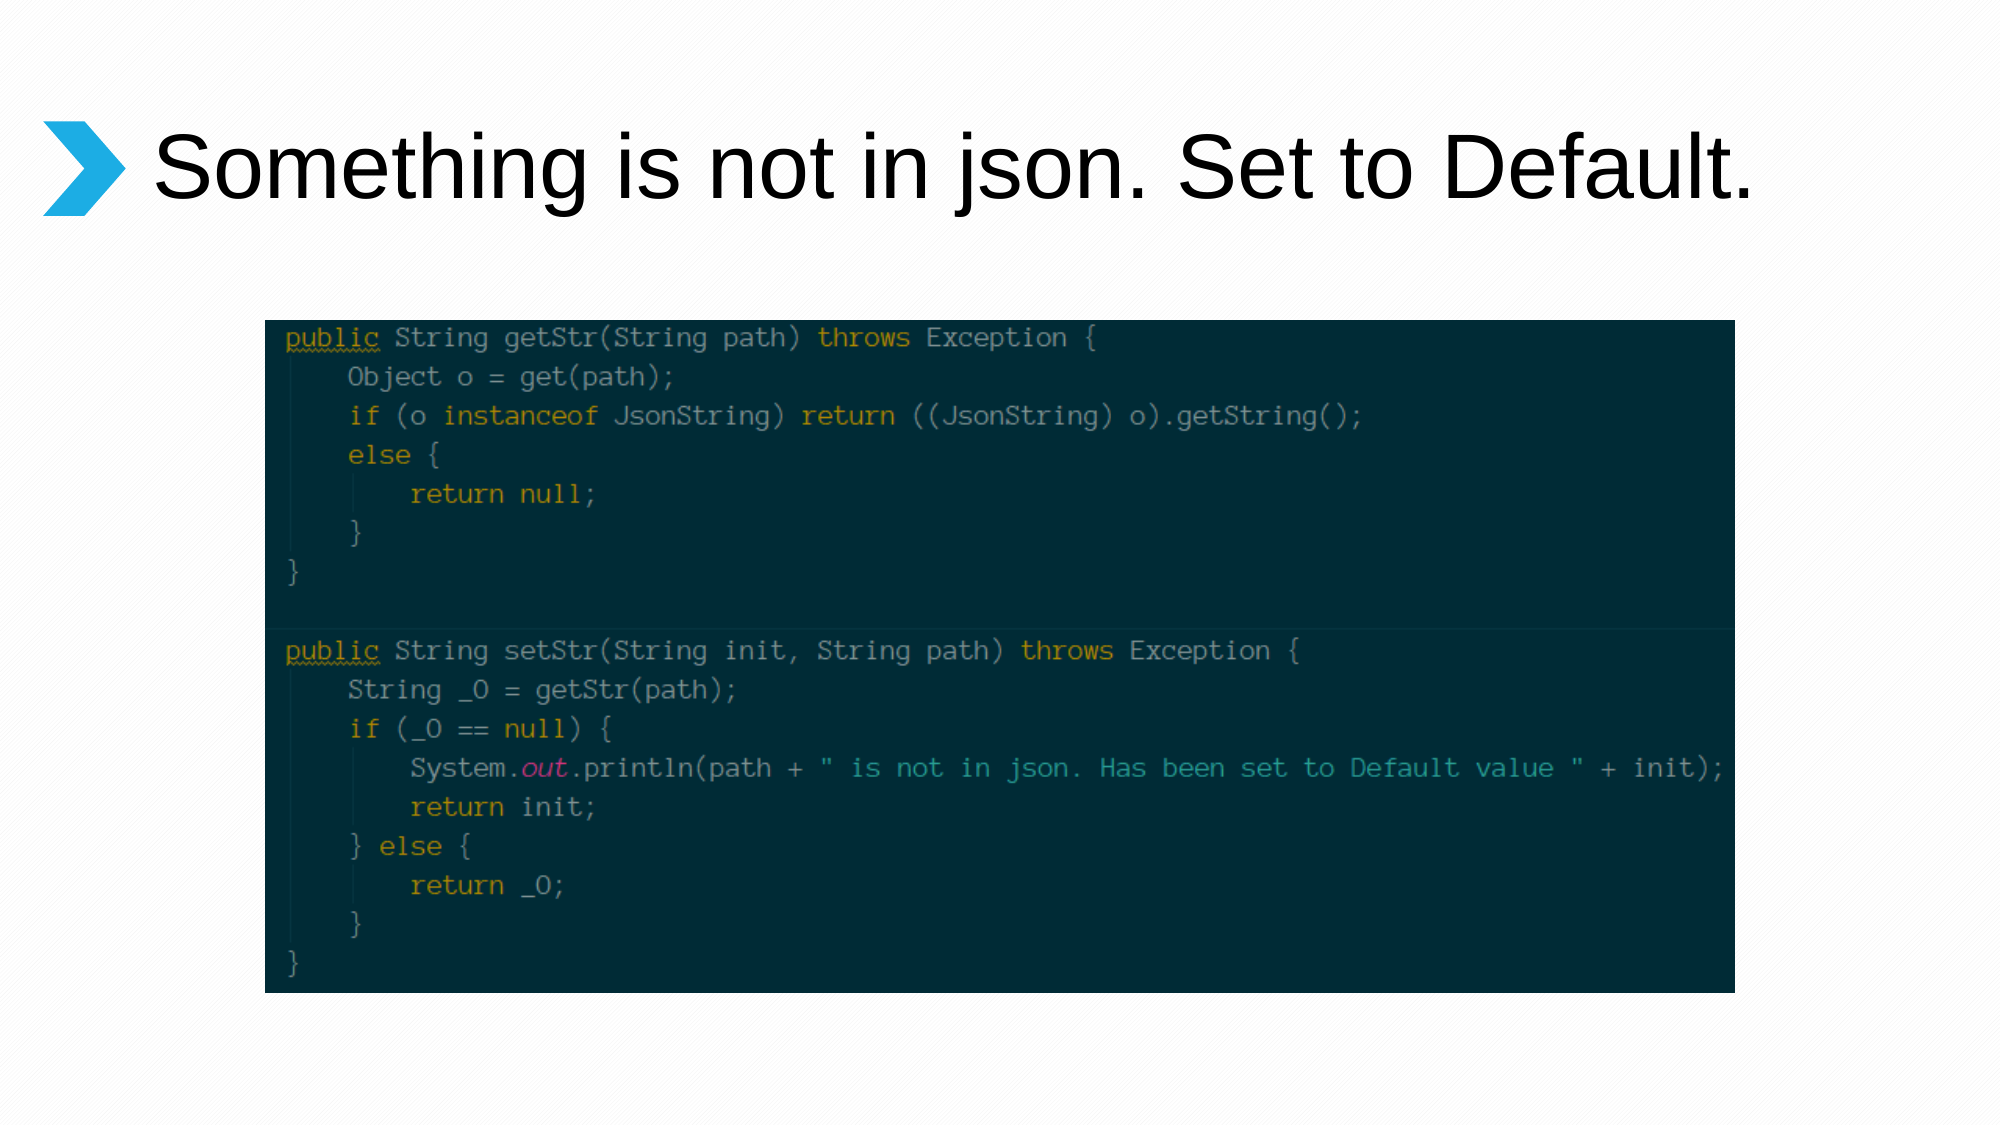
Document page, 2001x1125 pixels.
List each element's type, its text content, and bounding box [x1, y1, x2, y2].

title Something is not in json. Set to Default. [137, 59, 1863, 278]
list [265, 320, 1735, 993]
